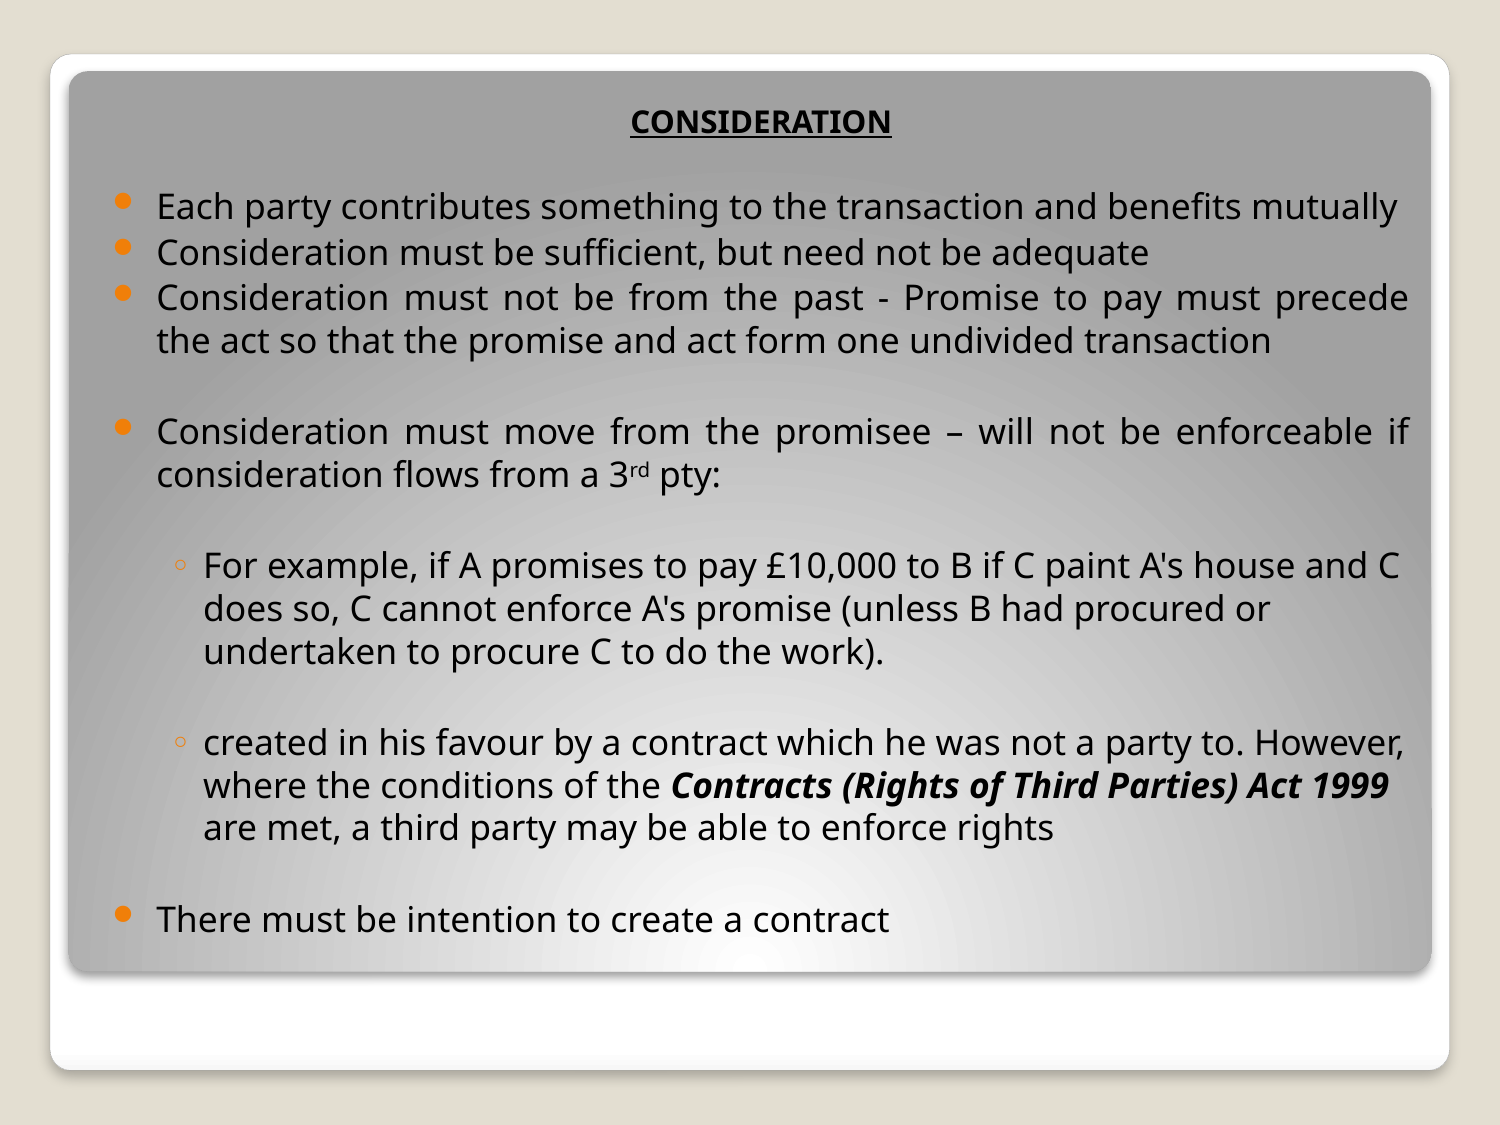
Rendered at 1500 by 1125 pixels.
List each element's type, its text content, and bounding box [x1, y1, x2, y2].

list CONSIDERATION Each party contributes something to the transaction and benefits mutually Consideration must be sufficient, but need not be adequate Consideration must not be from the past - Promise to pay must precede the act so that the promise and act form one undivided transaction Consideration must move from the promisee – will not be enforceable if consideration flows from a 3rd pty: For example, if A promises to pay £10,000 to B if C paint A's house and C does so, C cannot enforce A's promise (unless B had procured or undertaken to procure C to do the work). created in his favour by a contract which he was not a party to. However, where the conditions of the Contracts (Rights of Third Parties) Act 1999 are met, a third party may be able to enforce rights There must be intention to create a contract [82, 86, 1425, 965]
